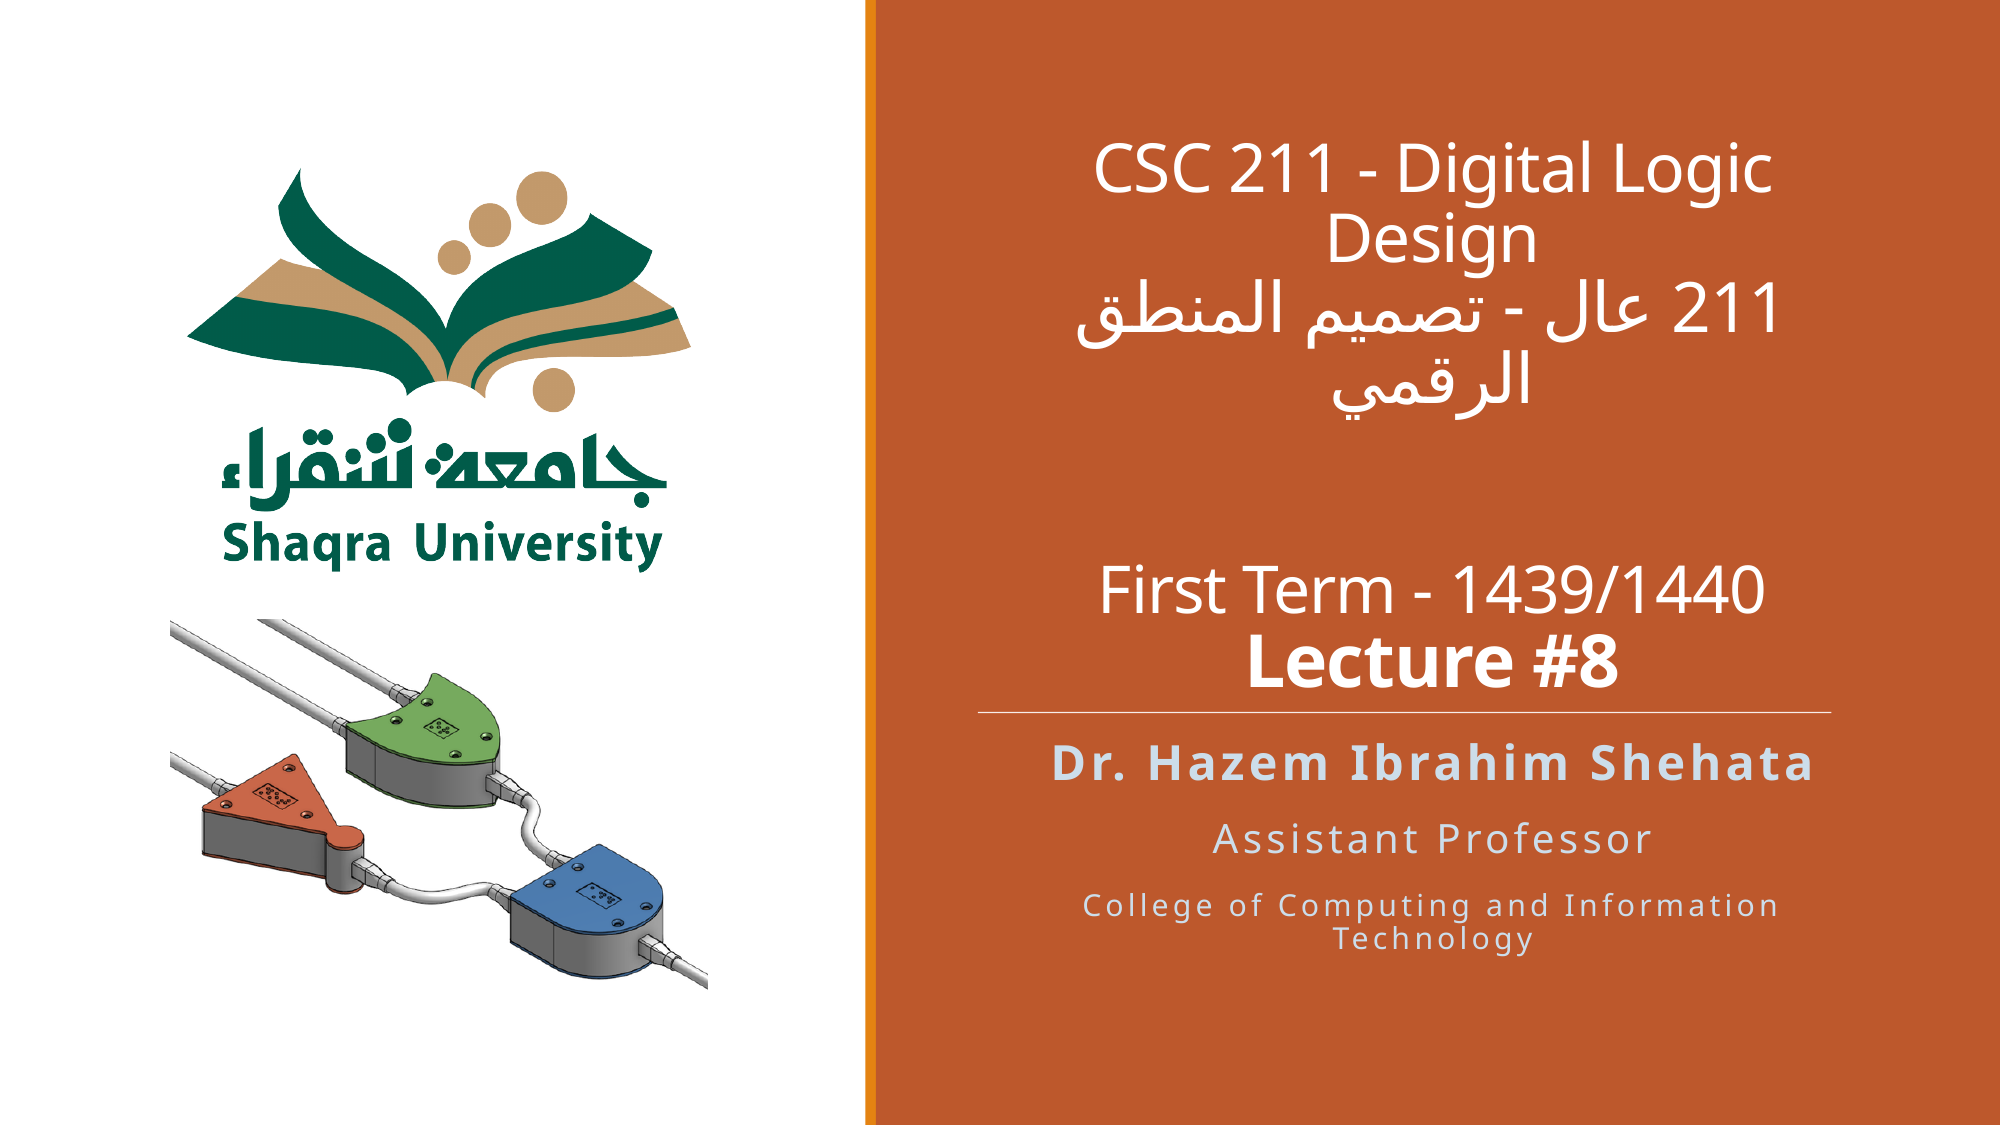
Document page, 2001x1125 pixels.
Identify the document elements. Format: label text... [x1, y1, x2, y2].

title CSC 211 - Digital Logic Design 211 عال - تصميم المنطق الرقمي First Term - 1439/1440 Lecture #8 [977, 124, 1888, 710]
text_box [864, 0, 875, 1125]
picture [169, 618, 708, 1023]
text_box [0, 0, 864, 1125]
text_box [875, 0, 2000, 1125]
picture [178, 166, 700, 600]
subtitle Dr. Hazem Ibrahim Shehata Assistant Professor College of Computing and Information Technology [977, 730, 1888, 965]
